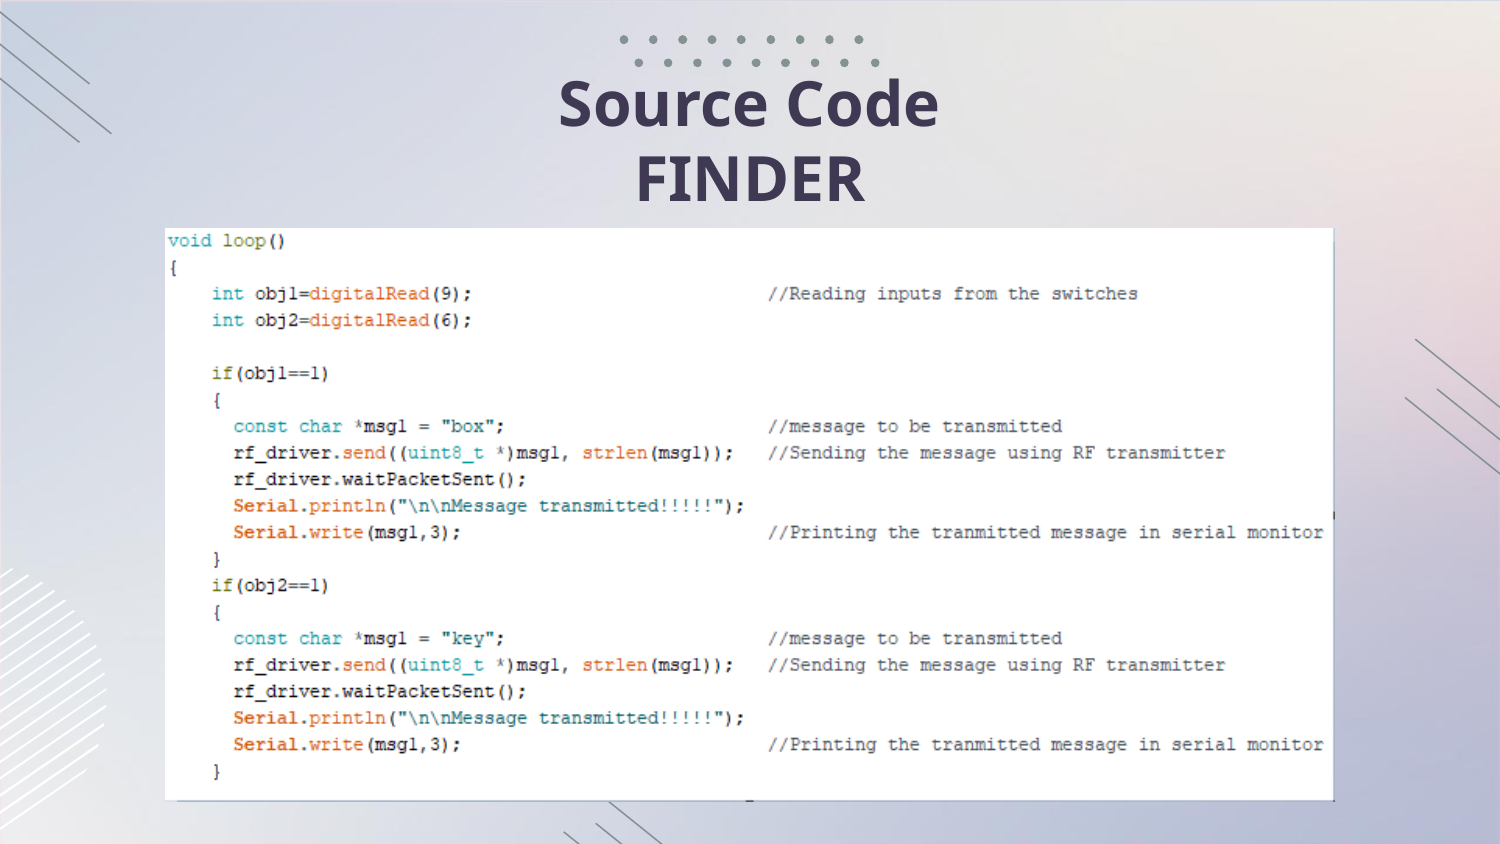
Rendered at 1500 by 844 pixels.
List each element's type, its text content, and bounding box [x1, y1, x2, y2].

picture [2, 2, 1499, 844]
title Source Code FINDER [118, 48, 1382, 120]
